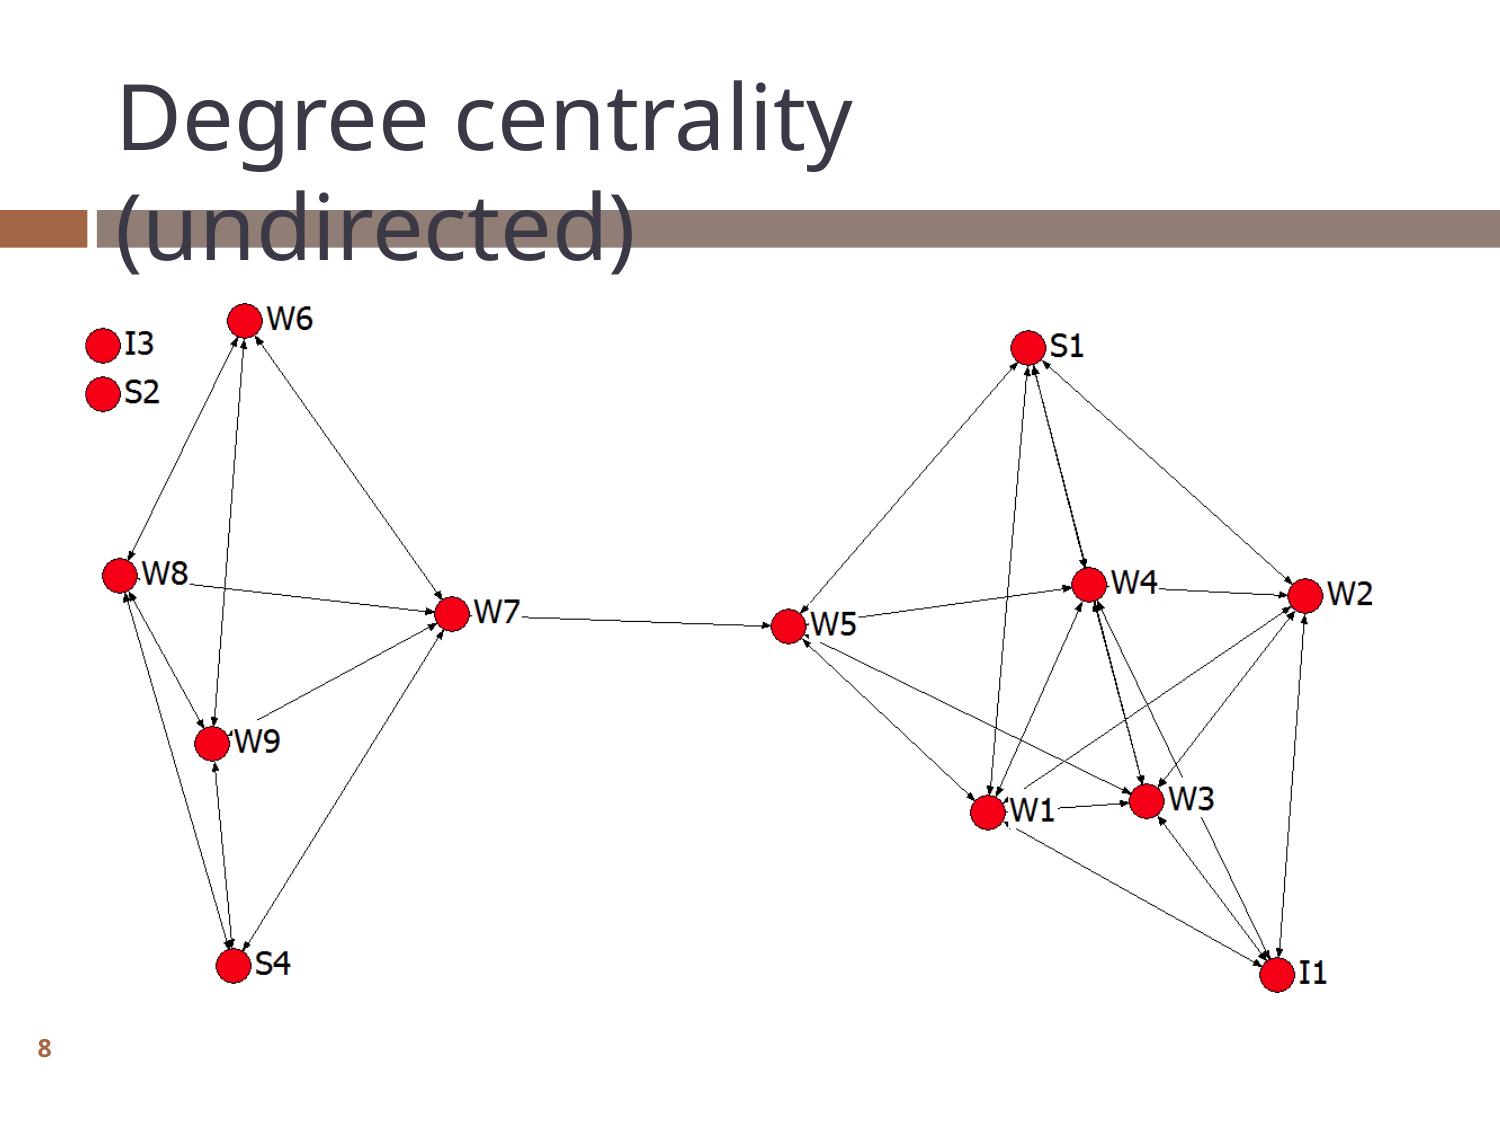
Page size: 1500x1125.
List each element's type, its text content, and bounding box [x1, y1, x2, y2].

text_box [0, 210, 88, 248]
text_box [1214, 210, 1500, 248]
text_box [96, 210, 113, 248]
text_box 8 [33, 1037, 69, 1067]
title Degree centrality (undirected) [113, 56, 1214, 279]
text_box [85, 303, 1373, 993]
